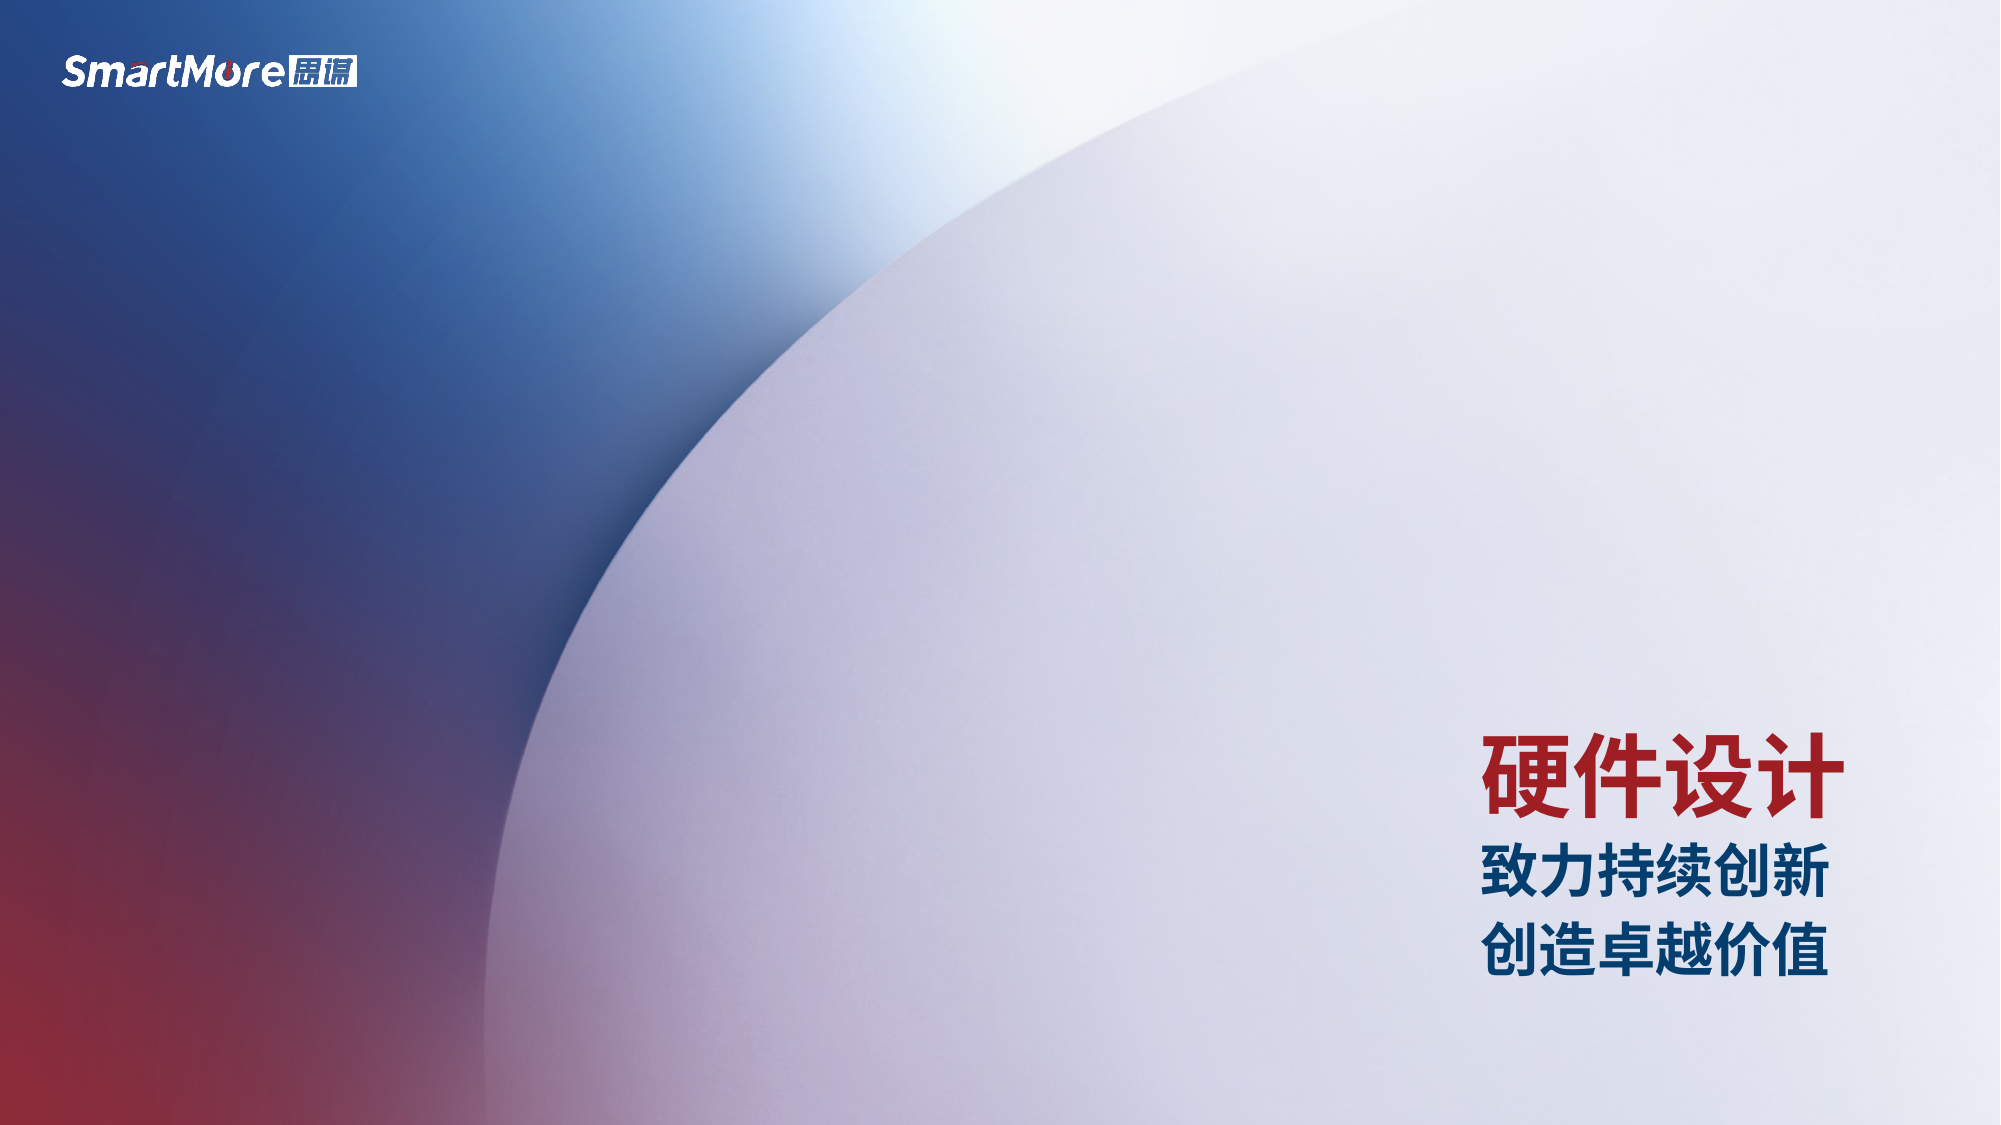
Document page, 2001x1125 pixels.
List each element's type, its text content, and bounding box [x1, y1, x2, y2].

list 致力持续创新 [1465, 836, 1853, 909]
picture [0, 0, 2000, 1125]
list 创造卓越价值 [1465, 909, 1853, 996]
text_box 硬件设计 [1465, 710, 2000, 836]
